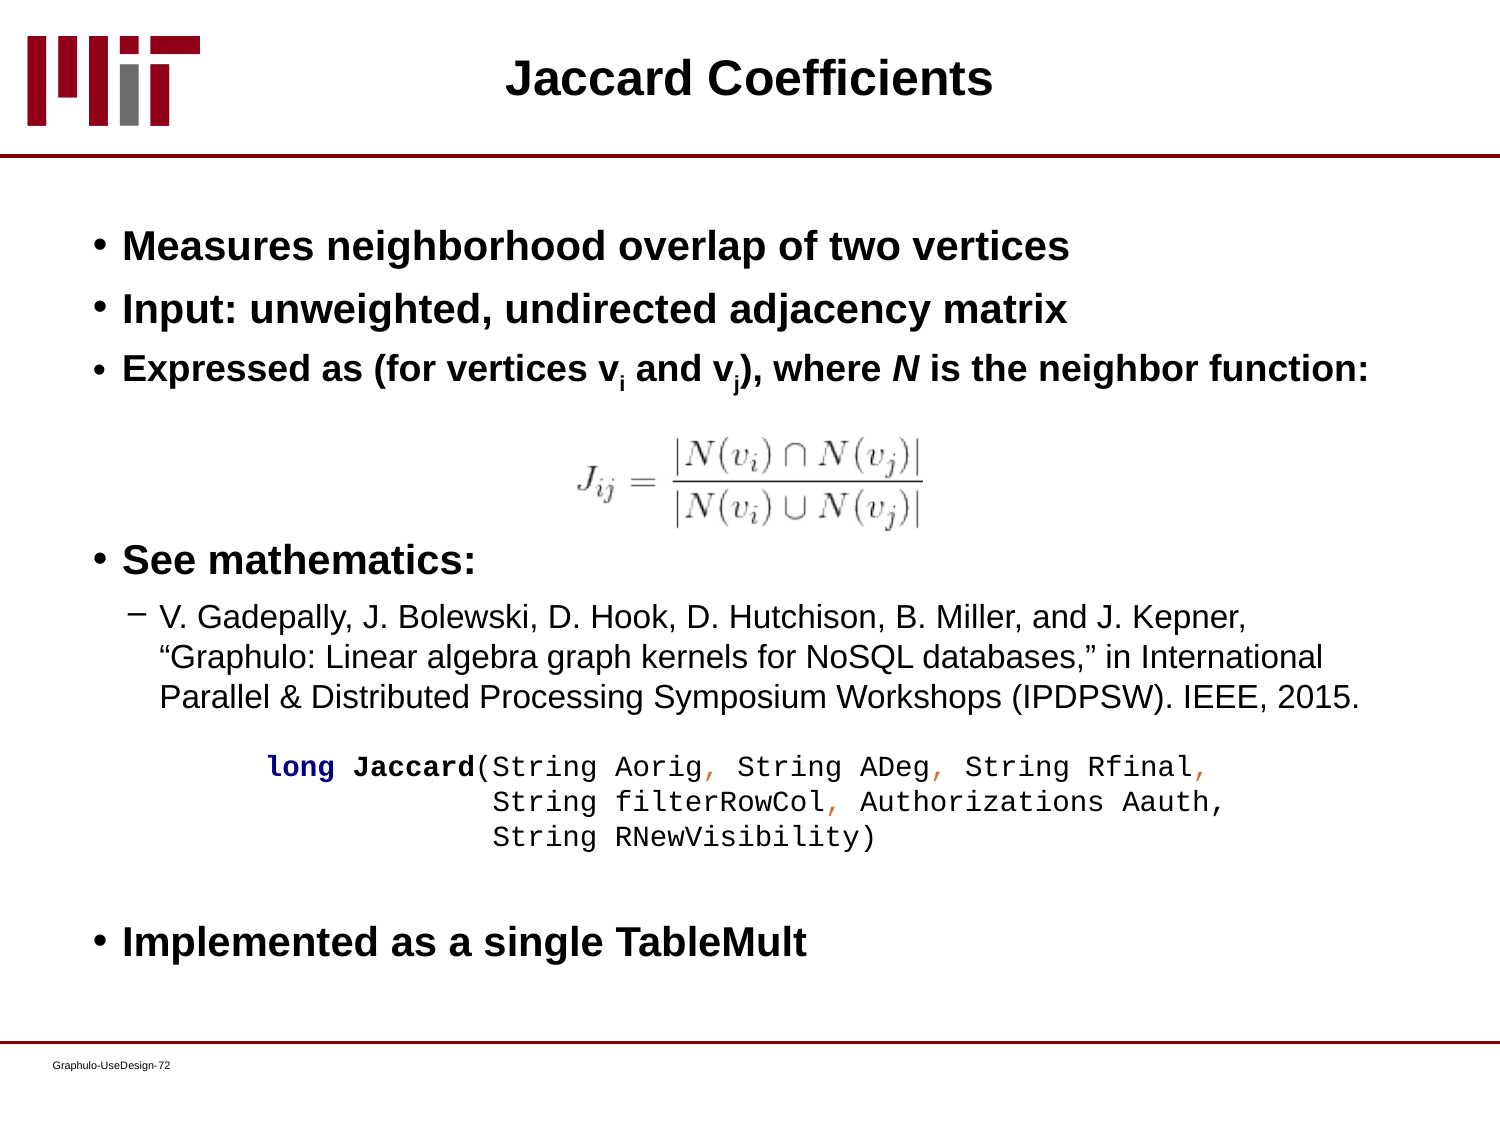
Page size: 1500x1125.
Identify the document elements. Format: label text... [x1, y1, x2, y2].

list Measures neighborhood overlap of two vertices Input: unweighted, undirected adjacency matrix Expressed as (for vertices vi and vj), where N is the neighbor function: See mathematics: V. Gadepally, J. Bolewski, D. Hook, D. Hutchison, B. Miller, and J. Kepner, “Graphulo: Linear algebra graph kernels for NoSQL databases,” in International Parallel & Distributed Processing Symposium Workshops (IPDPSW). IEEE, 2015. Implemented as a single TableMult [78, 211, 1422, 1004]
title Jaccard Coefficients [154, 16, 1346, 151]
picture [23, 31, 154, 134]
picture [576, 436, 924, 532]
text_box long Jaccard(String Aorig, String ADeg, String Rfinal, String filterRowCol, Authorizations Aauth, String RNewVisibility) [249, 739, 1250, 860]
